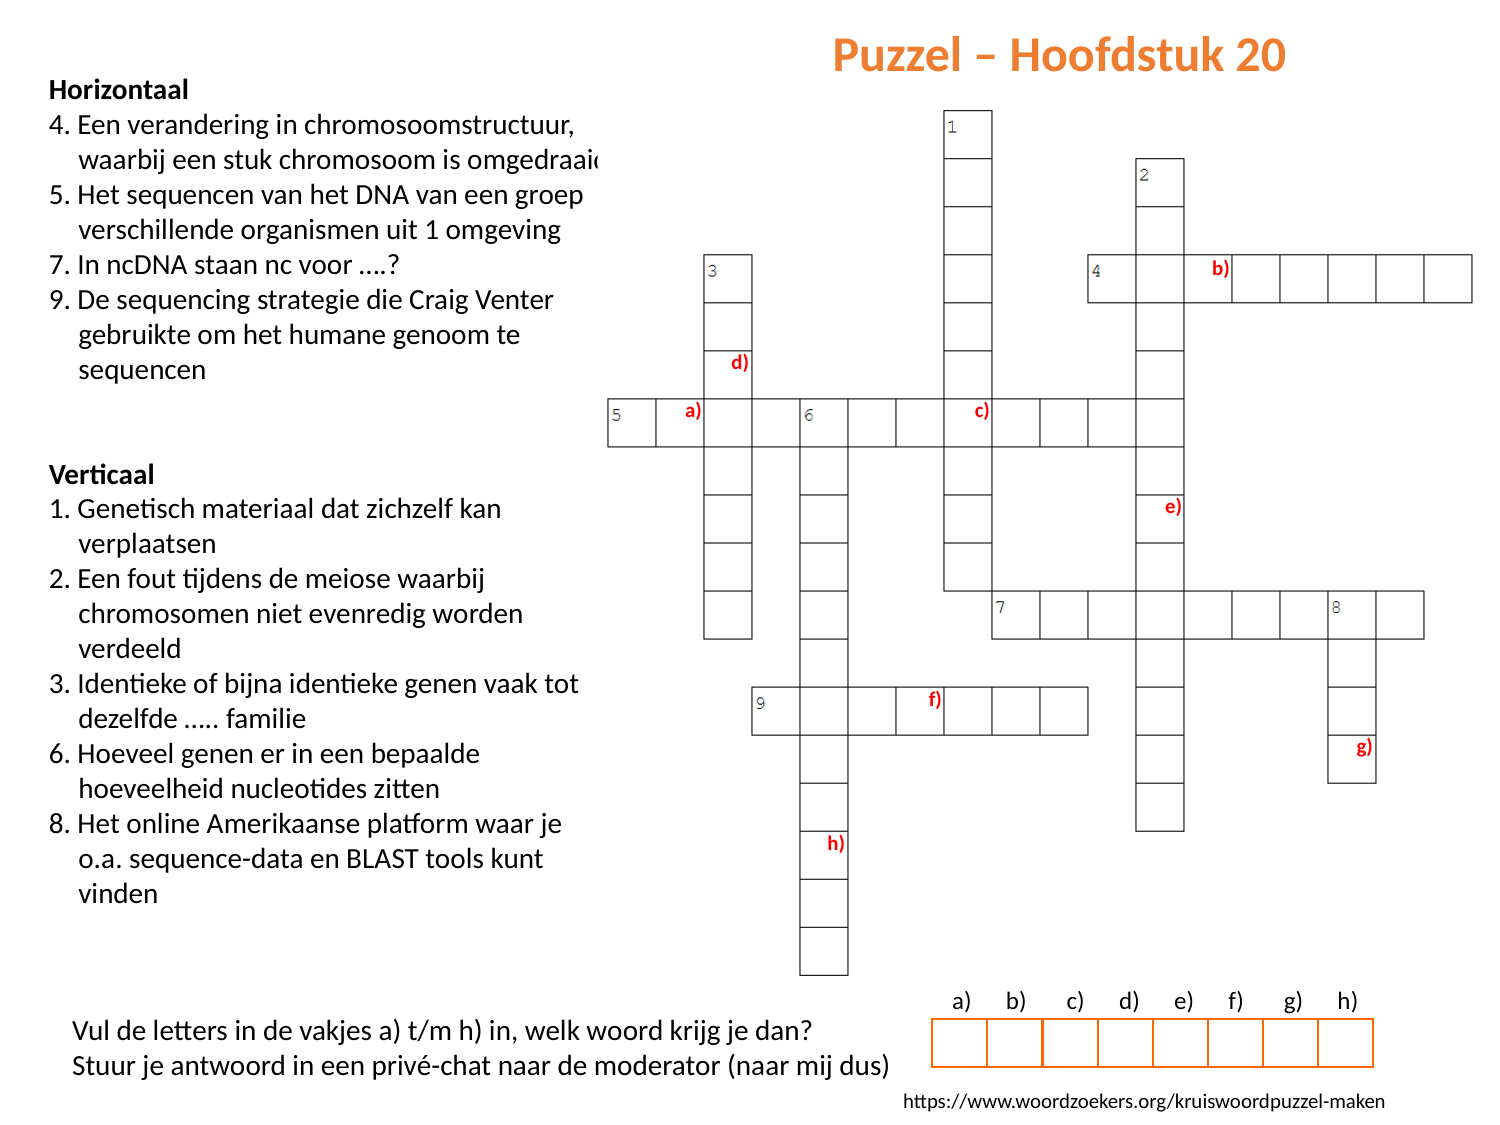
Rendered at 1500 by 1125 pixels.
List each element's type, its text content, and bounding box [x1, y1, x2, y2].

text_box Puzzel – Hoofdstuk 20 [817, 14, 1474, 89]
text_box Vul de letters in de vakjes a) t/m h) in, welk woord krijg je dan? Stuur je antwoord in een privé-chat naar de moderator (naar mij dus) [57, 1003, 938, 1089]
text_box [932, 977, 1391, 1067]
text_box https://www.woordzoekers.org/kruiswoordpuzzel-maken [888, 1080, 1425, 1120]
text_box Horizontaal 4. Een verandering in chromosoomstructuur, waarbij een stuk chromosoom is omgedraaid 5. Het sequencen van het DNA van een groep verschillende organismen uit 1 omgeving 7. In ncDNA staan nc voor ….? 9. De sequencing strategie die Craig Venter gebruikte om het humane genoom te sequencen Verticaal 1. Genetisch materiaal dat zichzelf kan verplaatsen 2. Een fout tijdens de meiose waarbij chromosomen niet evenredig worden verdeeld 3. Identieke of bijna identieke genen vaak tot dezelfde ….. familie 6. Hoeveel genen er in een bepaalde hoeveelheid nucleotides zitten 8. Het online Amerikaanse platform waar je o.a. sequence-data en BLAST tools kunt vinden [34, 62, 624, 952]
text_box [597, 98, 1492, 987]
